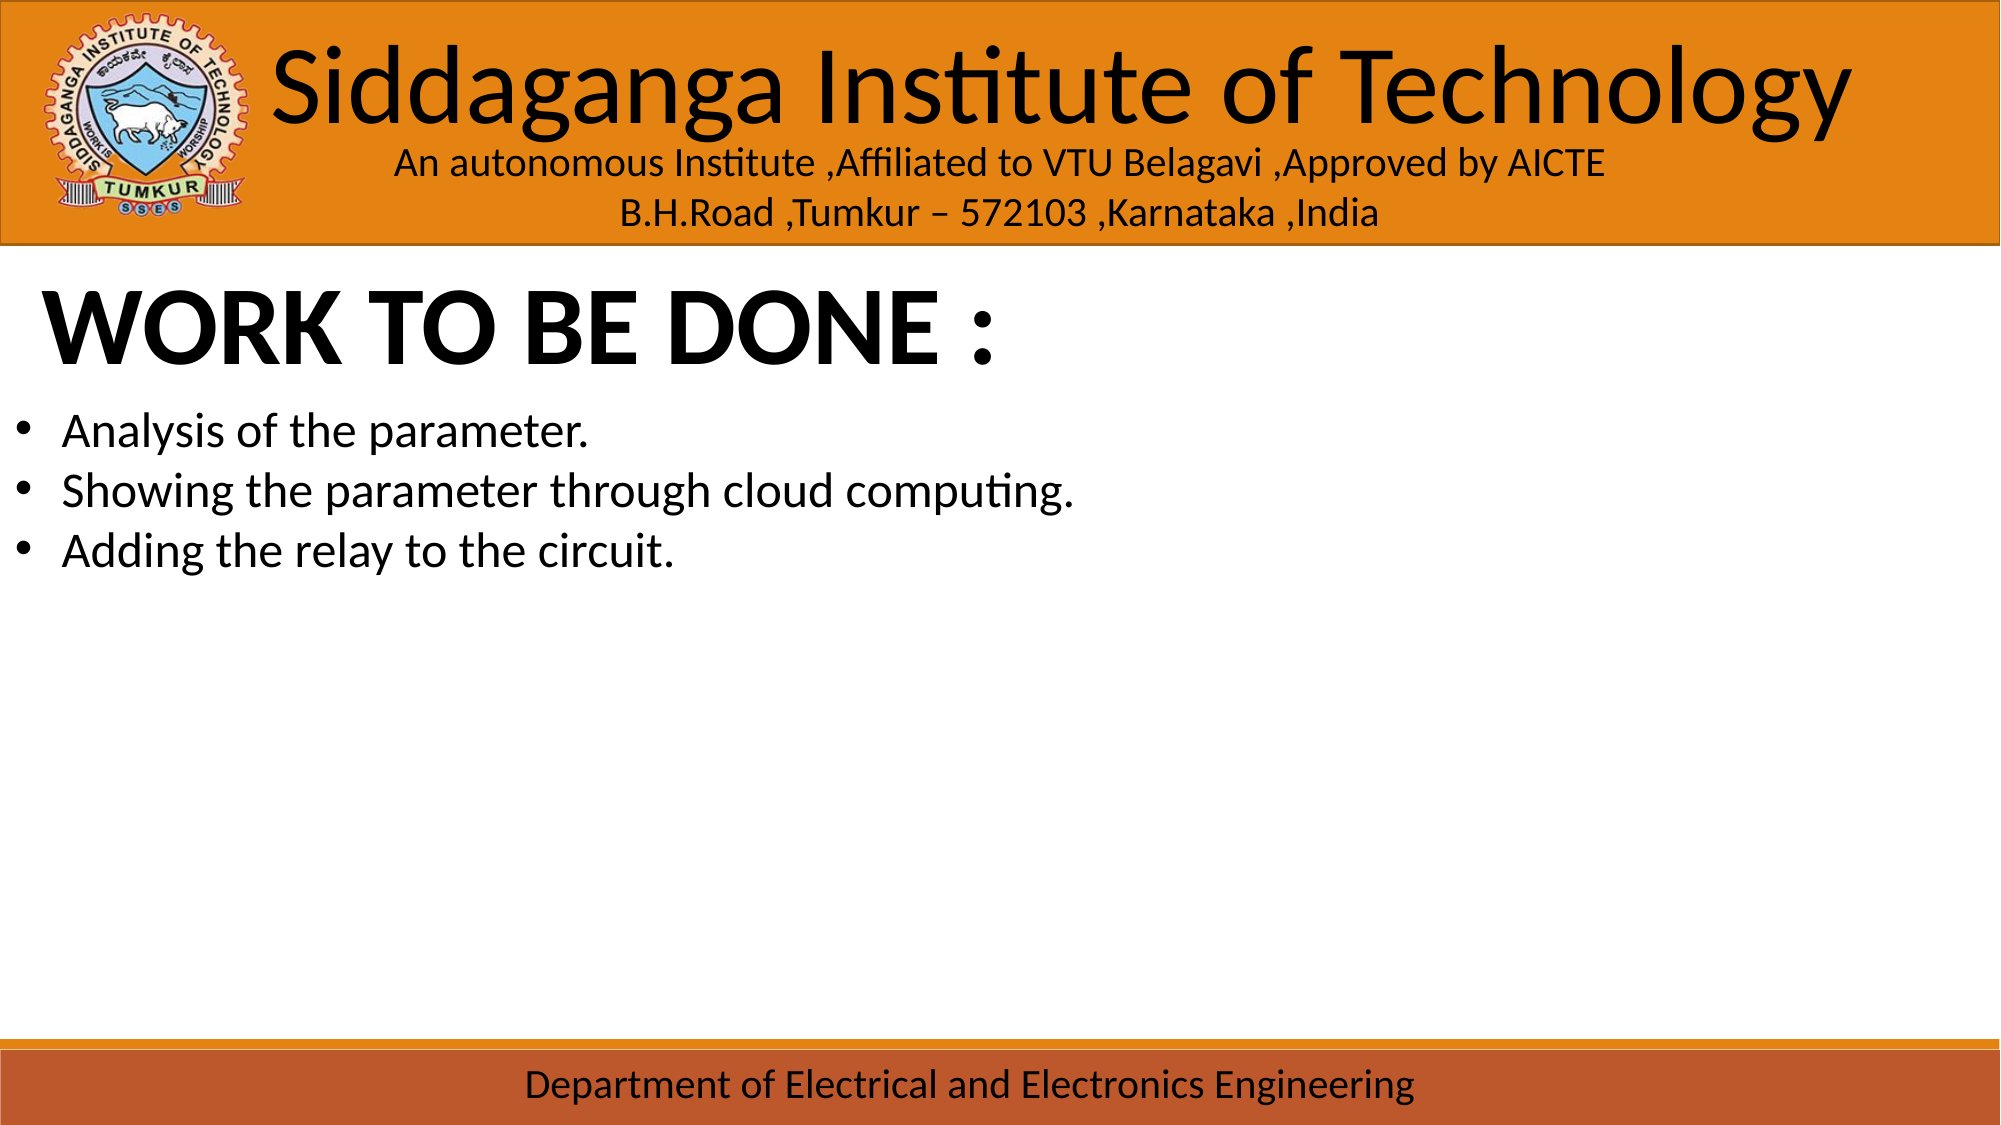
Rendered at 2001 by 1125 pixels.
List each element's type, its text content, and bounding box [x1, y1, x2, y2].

text_box Department of Electrical and Electronics Engineering [509, 1049, 1450, 1115]
text_box WORK TO BE DONE : [26, 244, 1014, 389]
text_box [423, 0, 2000, 246]
text_box An autonomous Institute ,Affiliated to VTU Belagavi ,Approved by AICTE B.H.Road ,Tumkur – 572103 ,Karnataka ,India [423, 126, 1622, 242]
text_box Siddaganga Institute of Technology [423, 3, 1870, 154]
text_box Analysis of the parameter. Showing the parameter through cloud computing. Adding the relay to the circuit. [0, 389, 2000, 645]
picture [0, 0, 414, 337]
